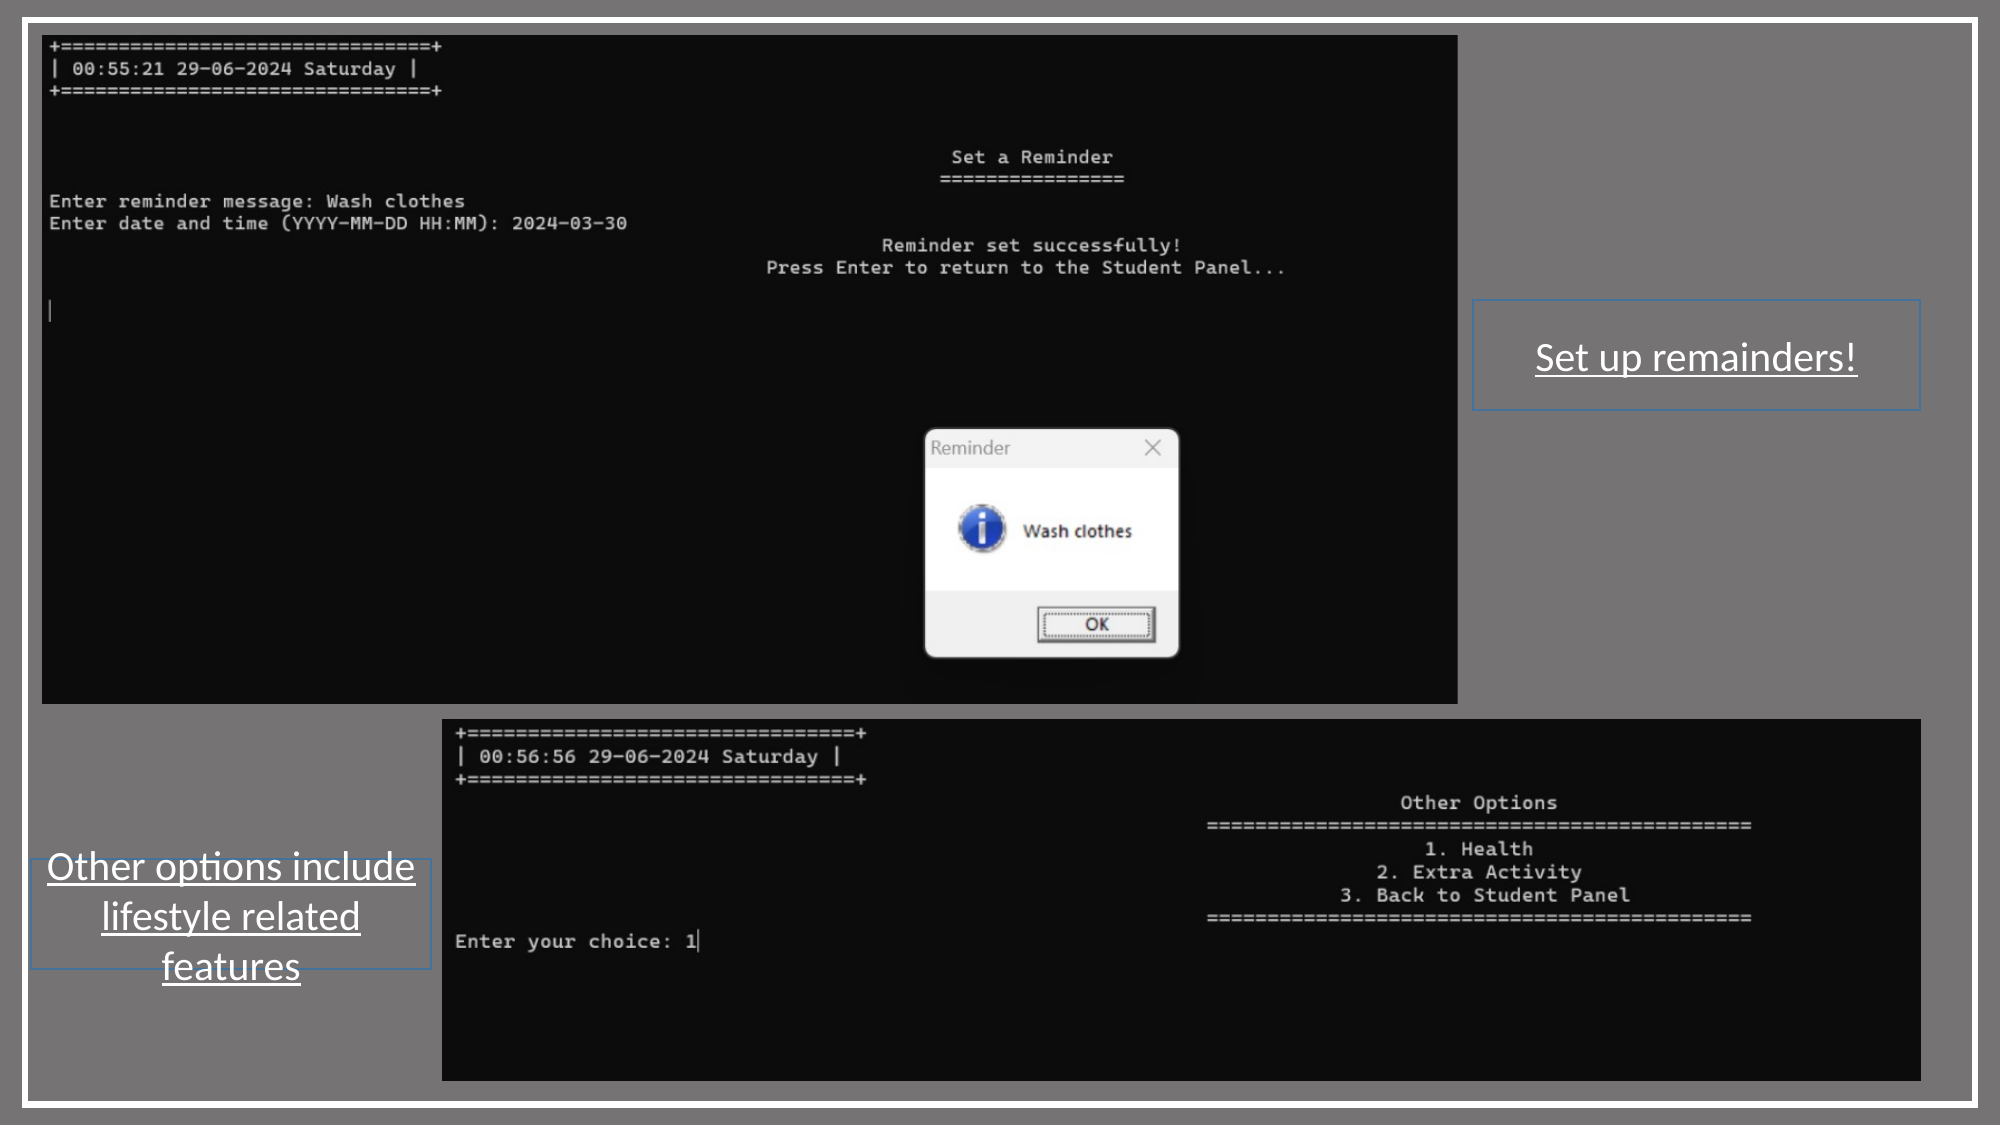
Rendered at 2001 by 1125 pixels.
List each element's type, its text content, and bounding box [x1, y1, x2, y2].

text_box Other options include lifestyle related features [30, 858, 432, 970]
text_box Set up remainders! [1472, 299, 1921, 411]
picture [42, 35, 1458, 704]
picture [441, 719, 1921, 1082]
